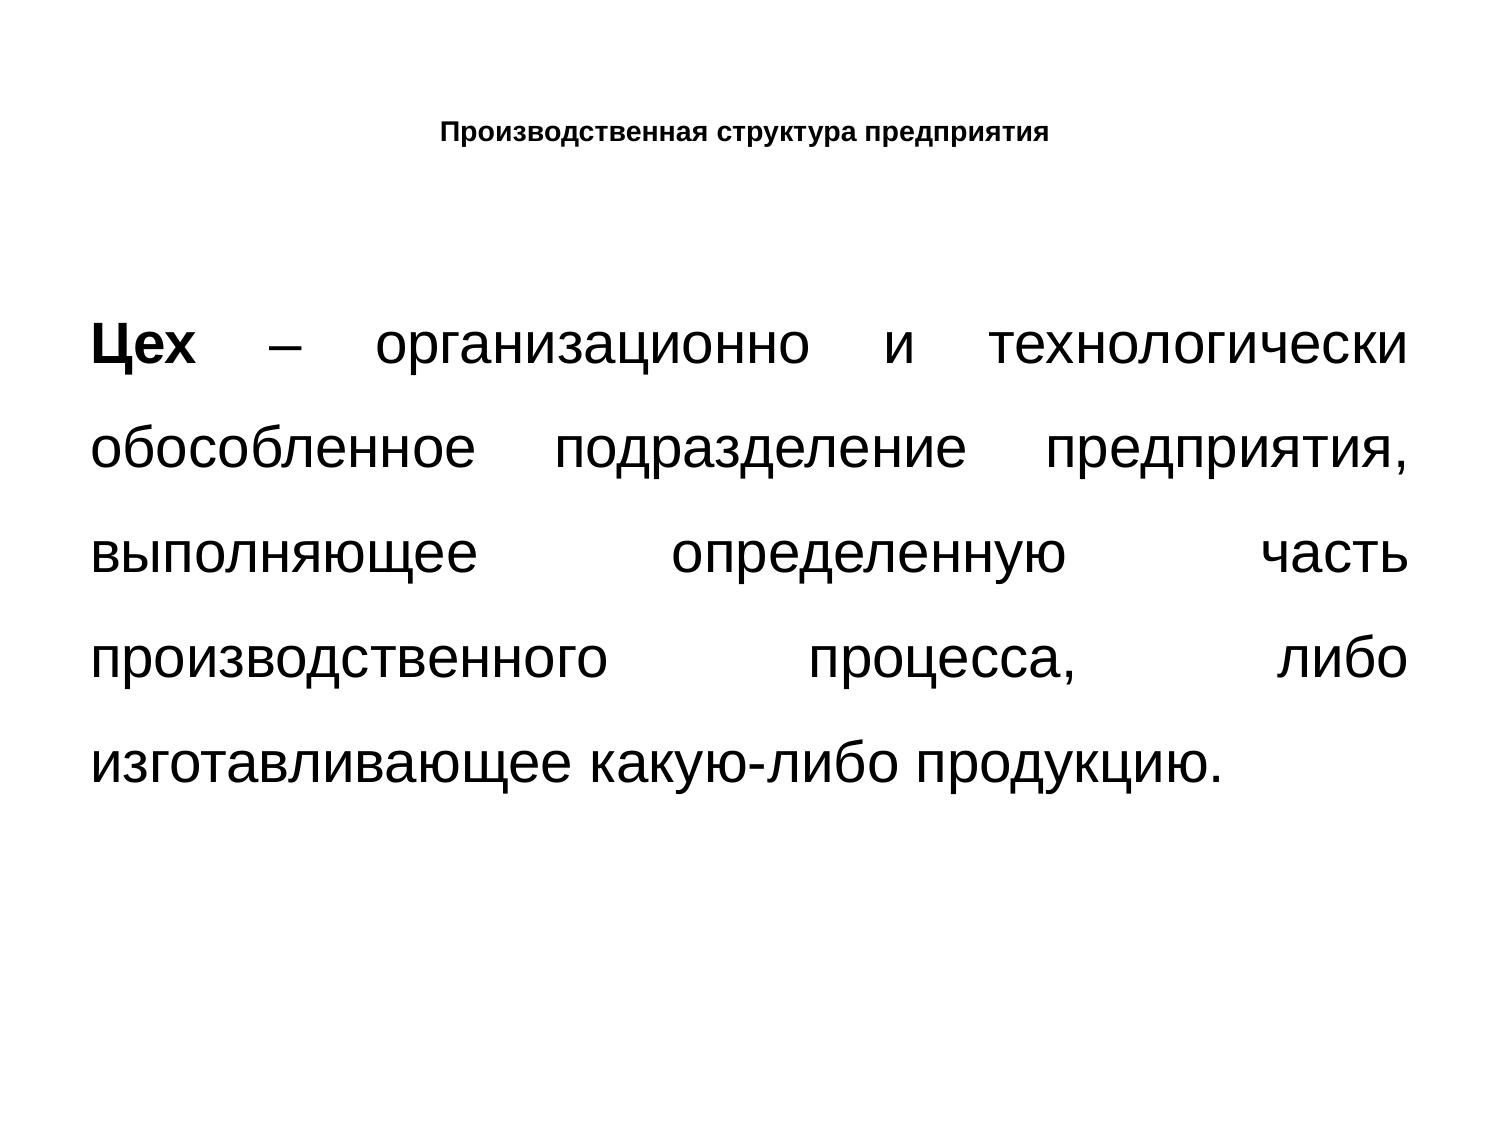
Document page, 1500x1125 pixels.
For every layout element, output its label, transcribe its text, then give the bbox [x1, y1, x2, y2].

list Цех – организационно и технологически обособленное подразделение предприятия, выполняющее определенную часть производственного процесса, либо изготавливающее какую-либо продукцию. [75, 262, 1425, 1005]
title Производственная структура предприятия [70, 70, 1421, 197]
